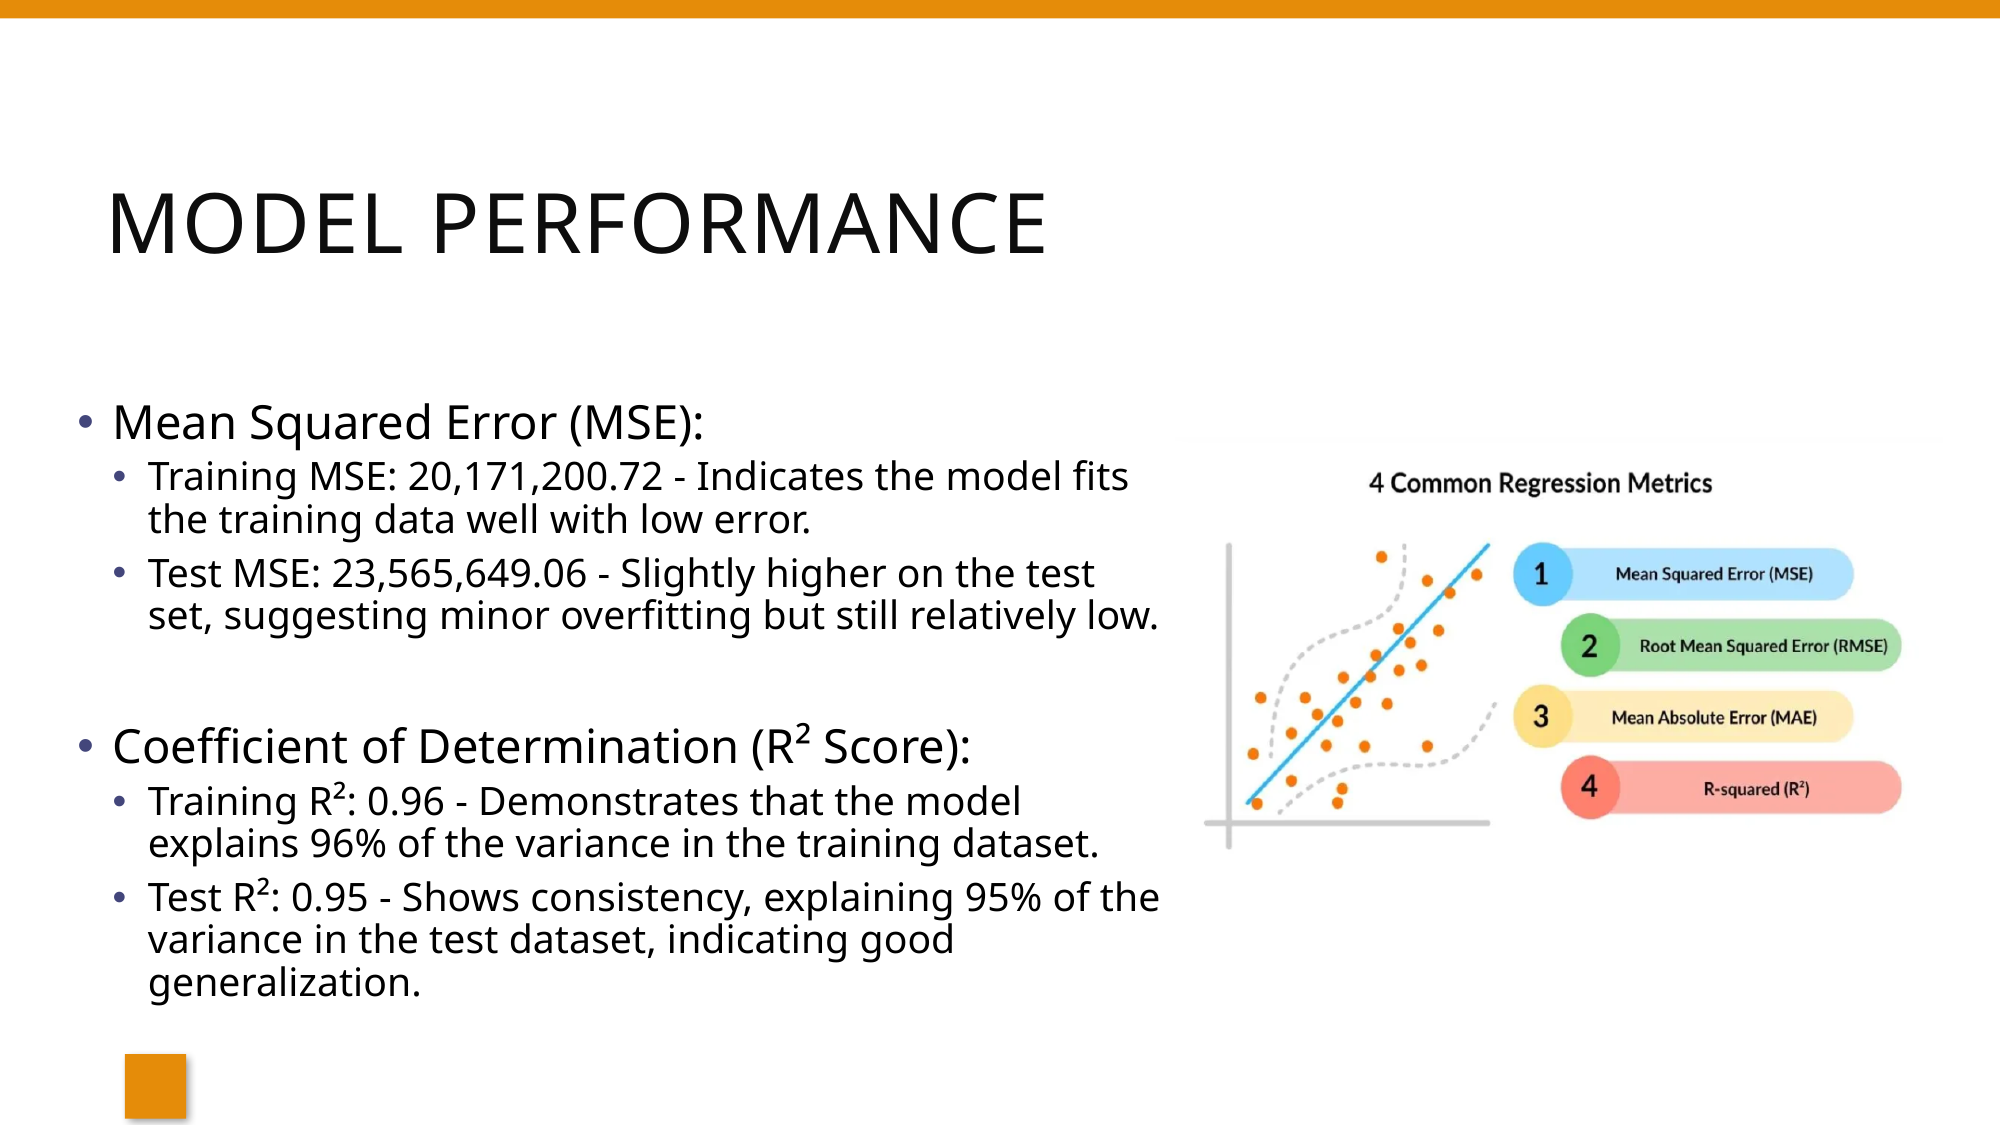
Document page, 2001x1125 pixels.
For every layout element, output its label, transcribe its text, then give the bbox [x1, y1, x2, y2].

text_box [124, 1054, 187, 1119]
picture [1174, 437, 1943, 878]
text_box Mean Squared Error (MSE): Training MSE: 20,171,200.72 - Indicates the model fits the training data well with low error. Test MSE: 23,565,649.06 - Slightly higher on the test set, suggesting minor overfitting but still relatively low. Coefficient of Determination (R² Score): Training R²: 0.96 - Demonstrates that the model explains 96% of the variance in the training dataset. Test R²: 0.95 - Shows consistency, explaining 95% of the variance in the test dataset, indicating good generalization. [62, 391, 1188, 1050]
title Model performance [90, 162, 1863, 279]
